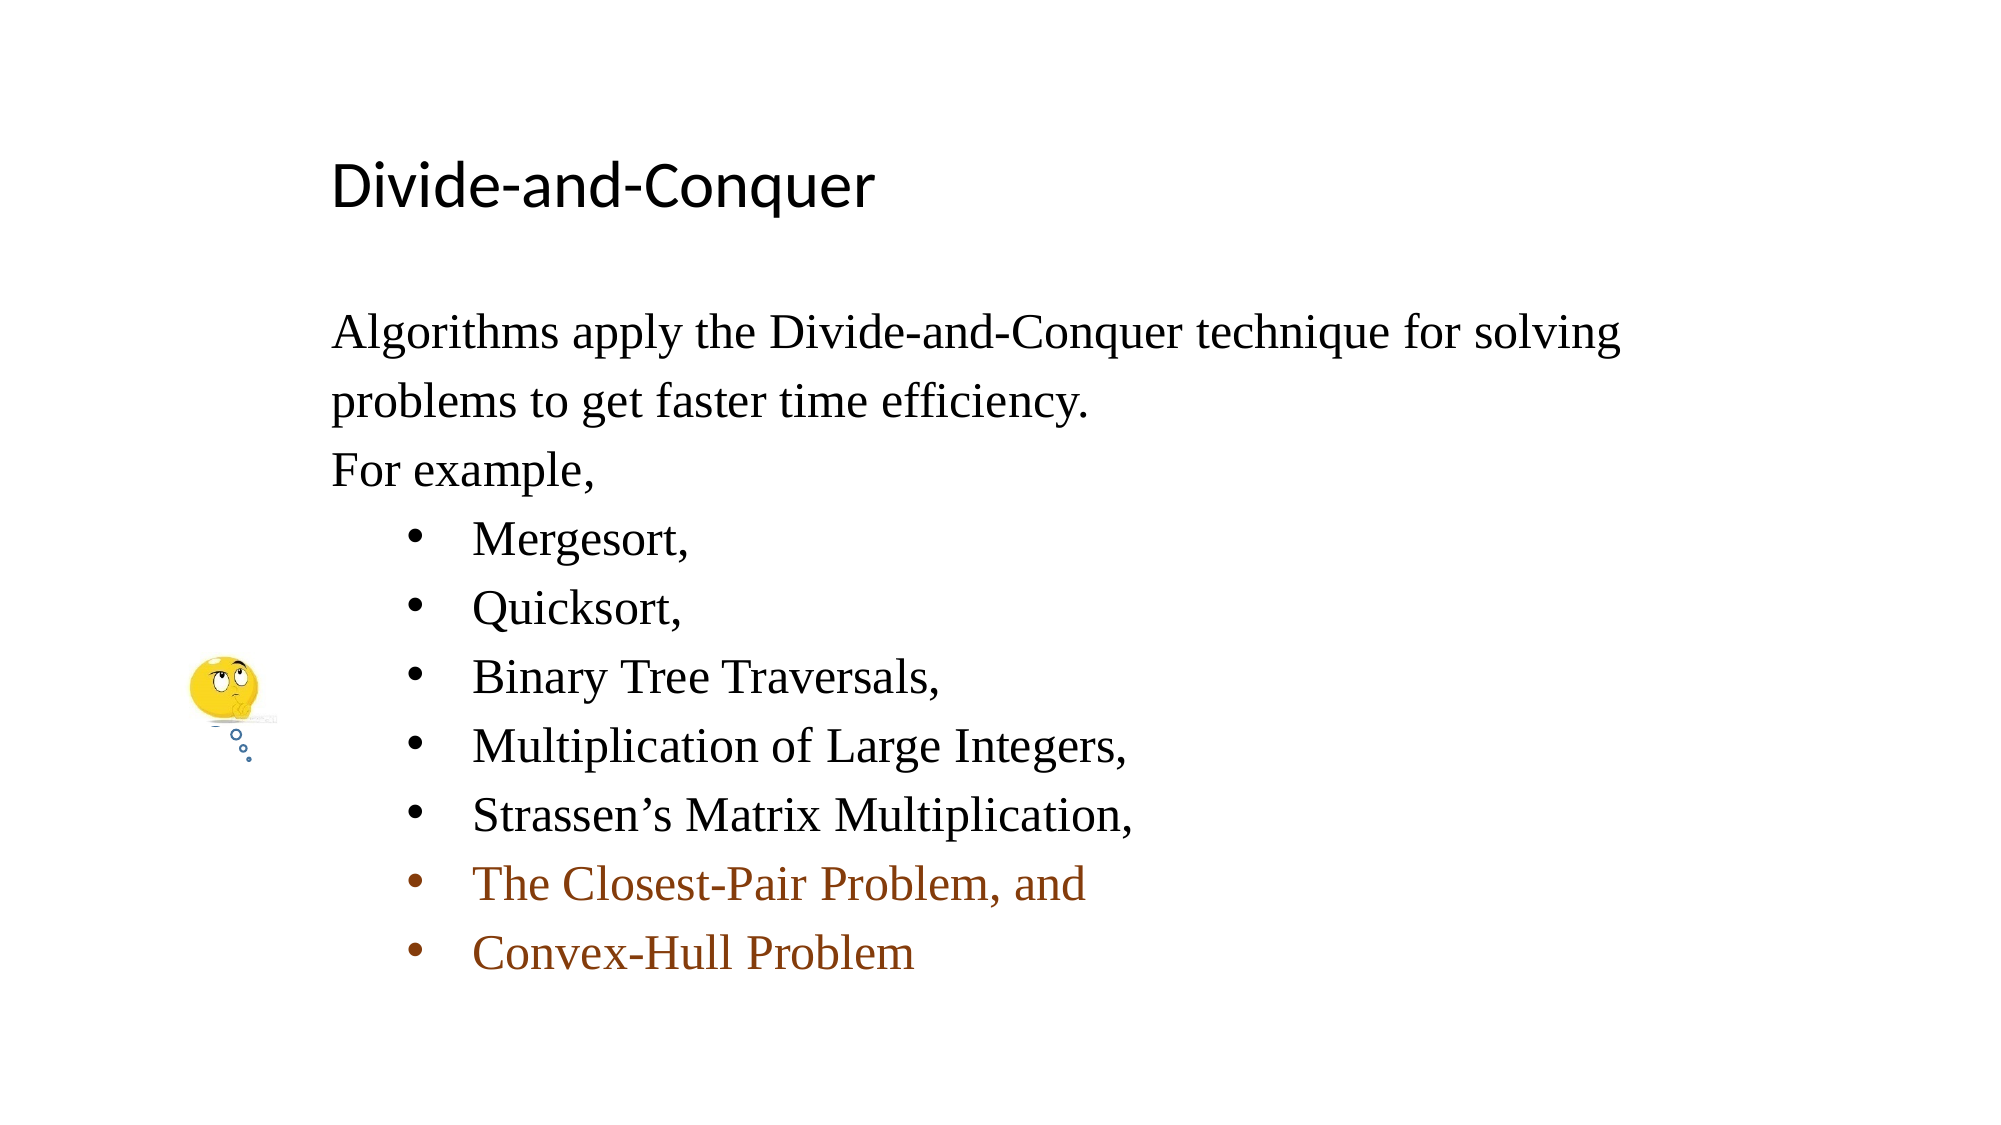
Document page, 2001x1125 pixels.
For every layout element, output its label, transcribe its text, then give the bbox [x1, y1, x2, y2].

picture [167, 652, 280, 726]
text_box [238, 744, 248, 753]
text_box [230, 728, 243, 741]
text_box Divide-and-Conquer Algorithms apply the Divide-and-Conquer technique for solving problems to get faster time efficiency. For example, Mergesort, Quicksort, Binary Tree Traversals, Multiplication of Large Integers, Strassen’s Matrix Multiplication, The Closest-Pair Problem, and Convex-Hull Problem [279, 121, 1734, 987]
text_box [246, 756, 252, 763]
